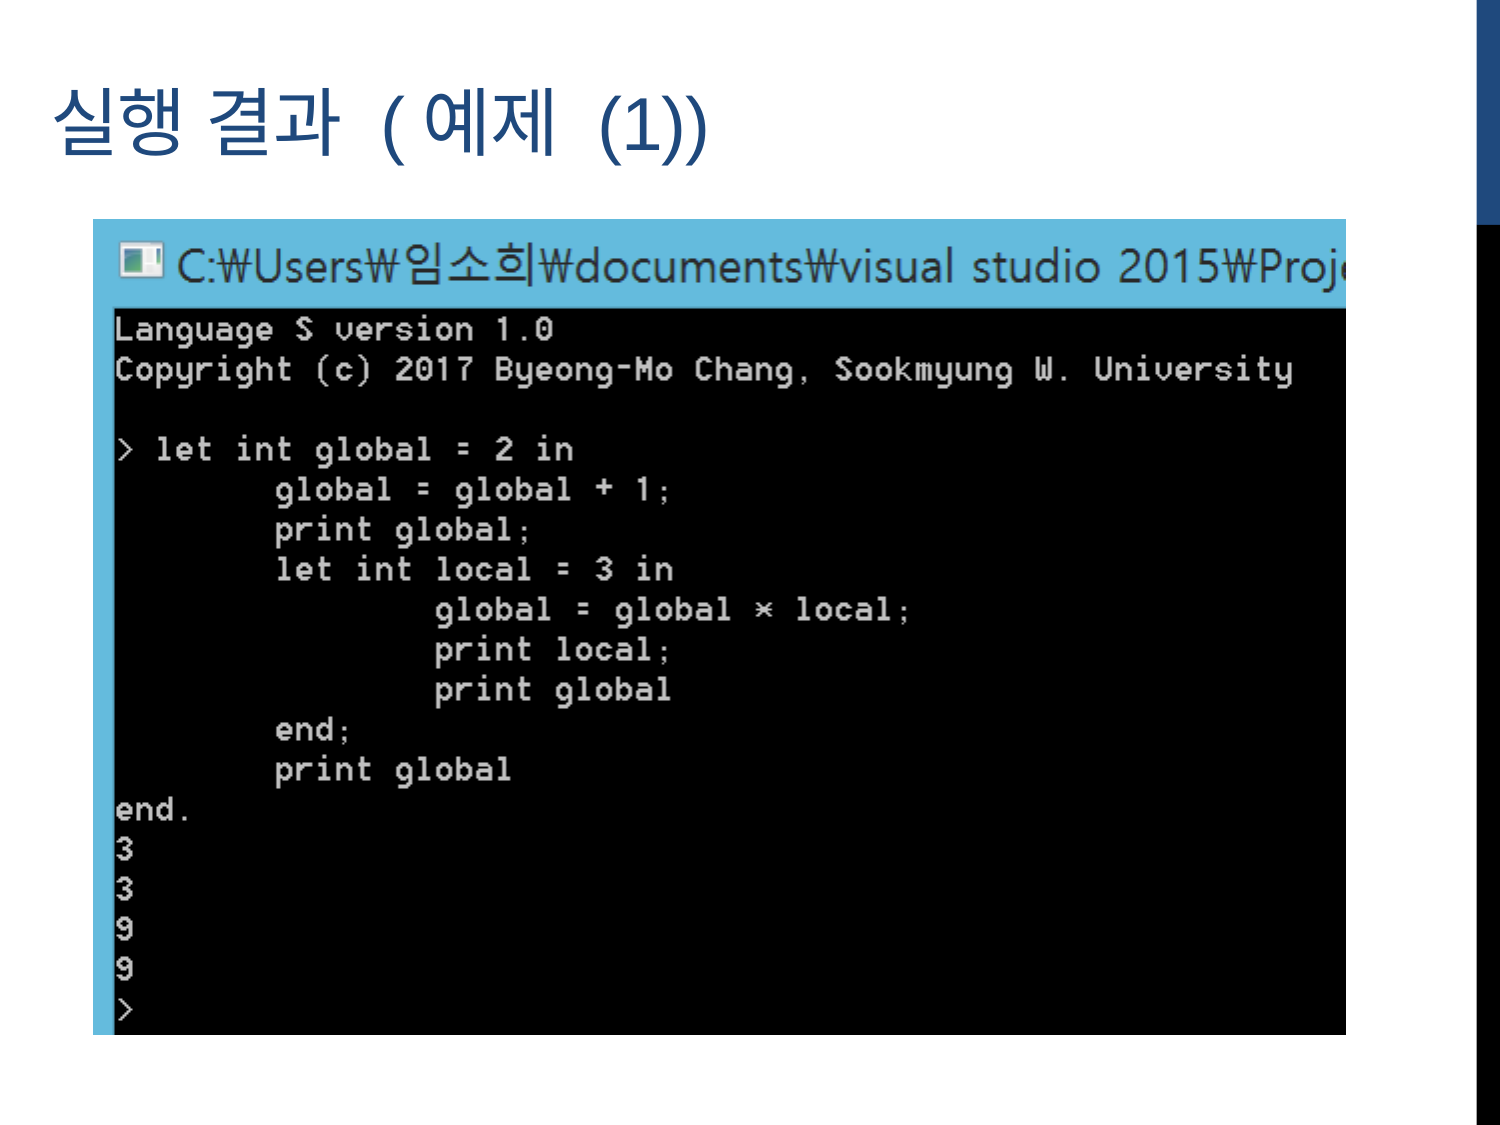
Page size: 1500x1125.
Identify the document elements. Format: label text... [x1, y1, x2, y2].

text_box 실행 결과 (예제 (1)) [35, 42, 1465, 174]
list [92, 219, 1347, 1036]
